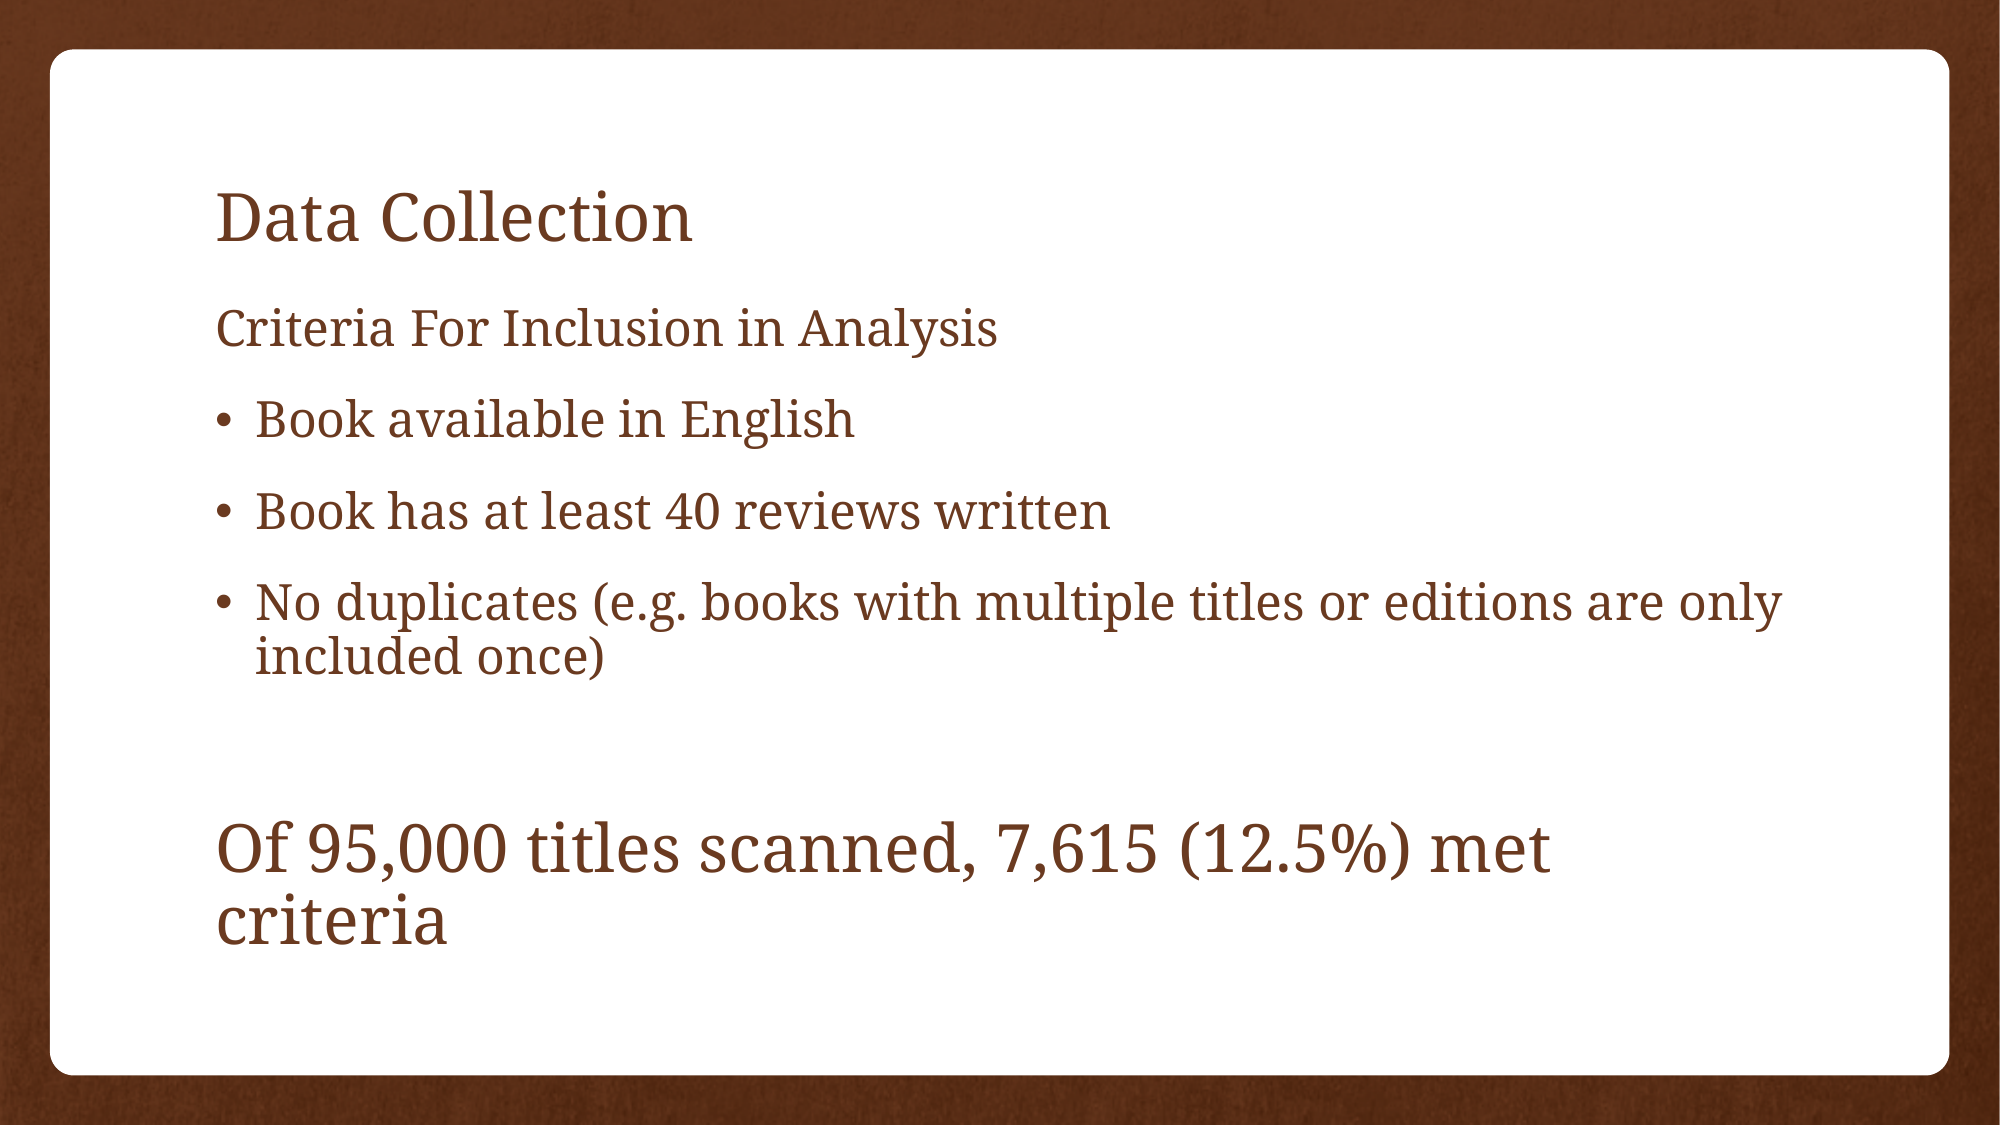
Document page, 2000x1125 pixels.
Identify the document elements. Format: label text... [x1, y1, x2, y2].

list Criteria For Inclusion in Analysis Book available in English Book has at least 40 reviews written No duplicates (e.g. books with multiple titles or editions are only included once) Of 95,000 titles scanned, 7,615 (12.5%) met criteria [199, 295, 1800, 996]
title Data Collection [199, 70, 1800, 263]
